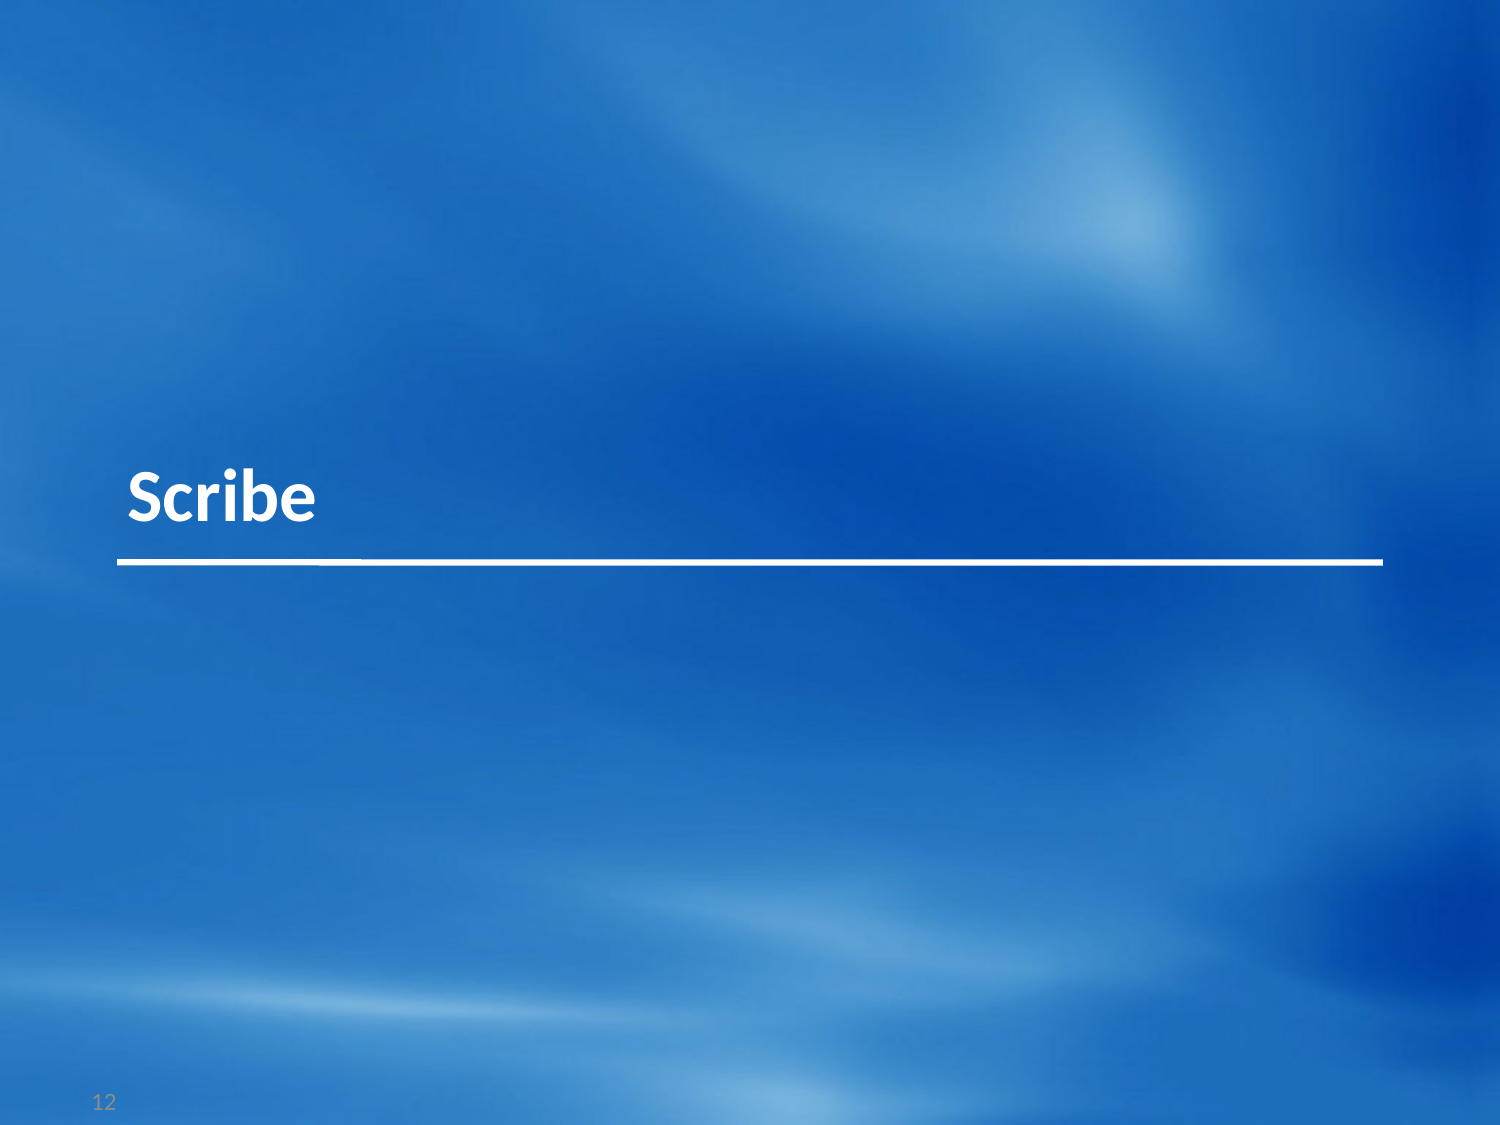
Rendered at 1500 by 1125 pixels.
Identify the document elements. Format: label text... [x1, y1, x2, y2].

title Scribe [112, 302, 1388, 544]
picture [0, 0, 1500, 1125]
slide_number 12 [0, 1082, 132, 1118]
